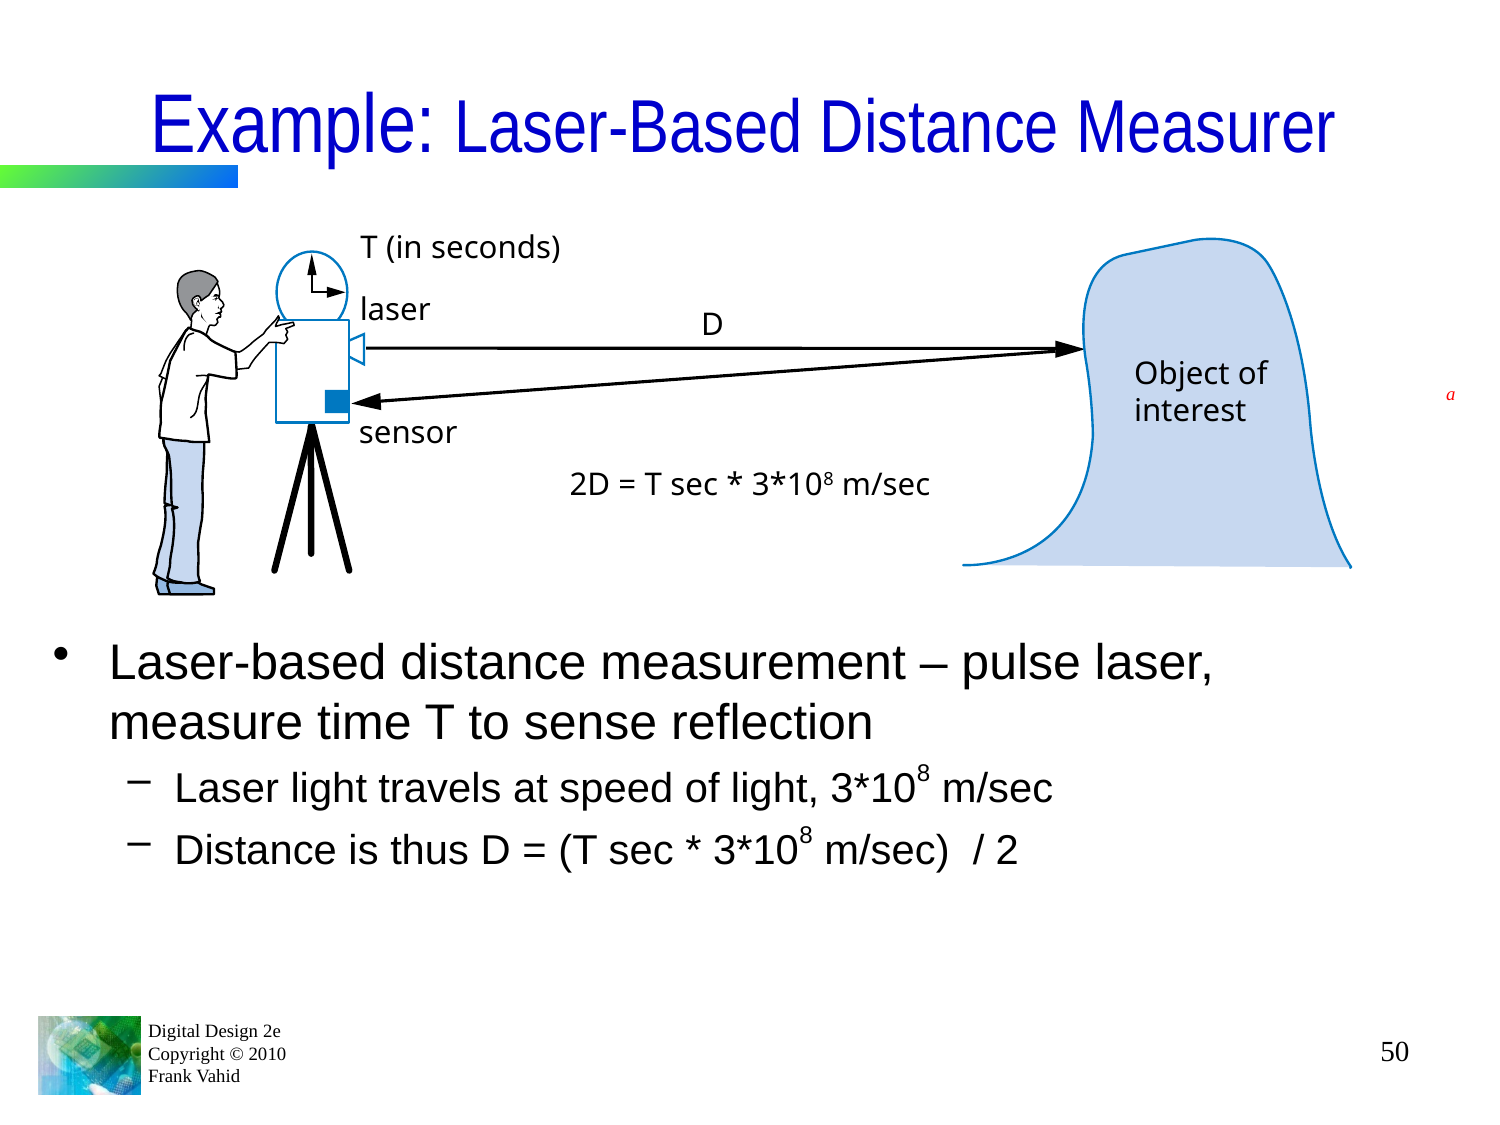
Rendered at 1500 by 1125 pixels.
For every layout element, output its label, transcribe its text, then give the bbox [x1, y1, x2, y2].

text_box [184, 333, 194, 351]
text_box [163, 439, 205, 584]
text_box [159, 334, 183, 380]
text_box [193, 297, 200, 308]
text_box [276, 251, 348, 334]
picture [38, 1016, 141, 1095]
text_box [963, 238, 1352, 568]
text_box [159, 327, 237, 443]
list Laser-based distance measurement – pulse laser, measure time T to sense reflection Laser light travels at speed of light, 3*108 m/sec Distance is thus D = (T sec * 3*108 m/sec) / 2 [37, 621, 1408, 1000]
text_box laser [359, 288, 432, 327]
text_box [365, 340, 1086, 359]
text_box [159, 378, 166, 404]
text_box [156, 578, 169, 595]
title Example: Laser-Based Distance Measurer [37, 50, 1450, 188]
text_box [177, 270, 218, 321]
text_box [153, 454, 178, 583]
text_box [167, 582, 215, 595]
slide_number 50 [1112, 1024, 1426, 1101]
text_box [236, 324, 279, 370]
text_box T (in seconds) [360, 227, 561, 266]
text_box [349, 334, 364, 350]
text_box [190, 375, 208, 418]
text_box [350, 351, 1056, 411]
text_box [190, 284, 224, 335]
text_box [275, 339, 350, 423]
text_box a [1431, 374, 1471, 412]
text_box 2D = T sec * 3*108 m/sec [569, 464, 931, 502]
text_box sensor [358, 419, 458, 450]
text_box [324, 389, 346, 414]
text_box Object of interest [1134, 353, 1268, 429]
text_box D [701, 304, 724, 339]
